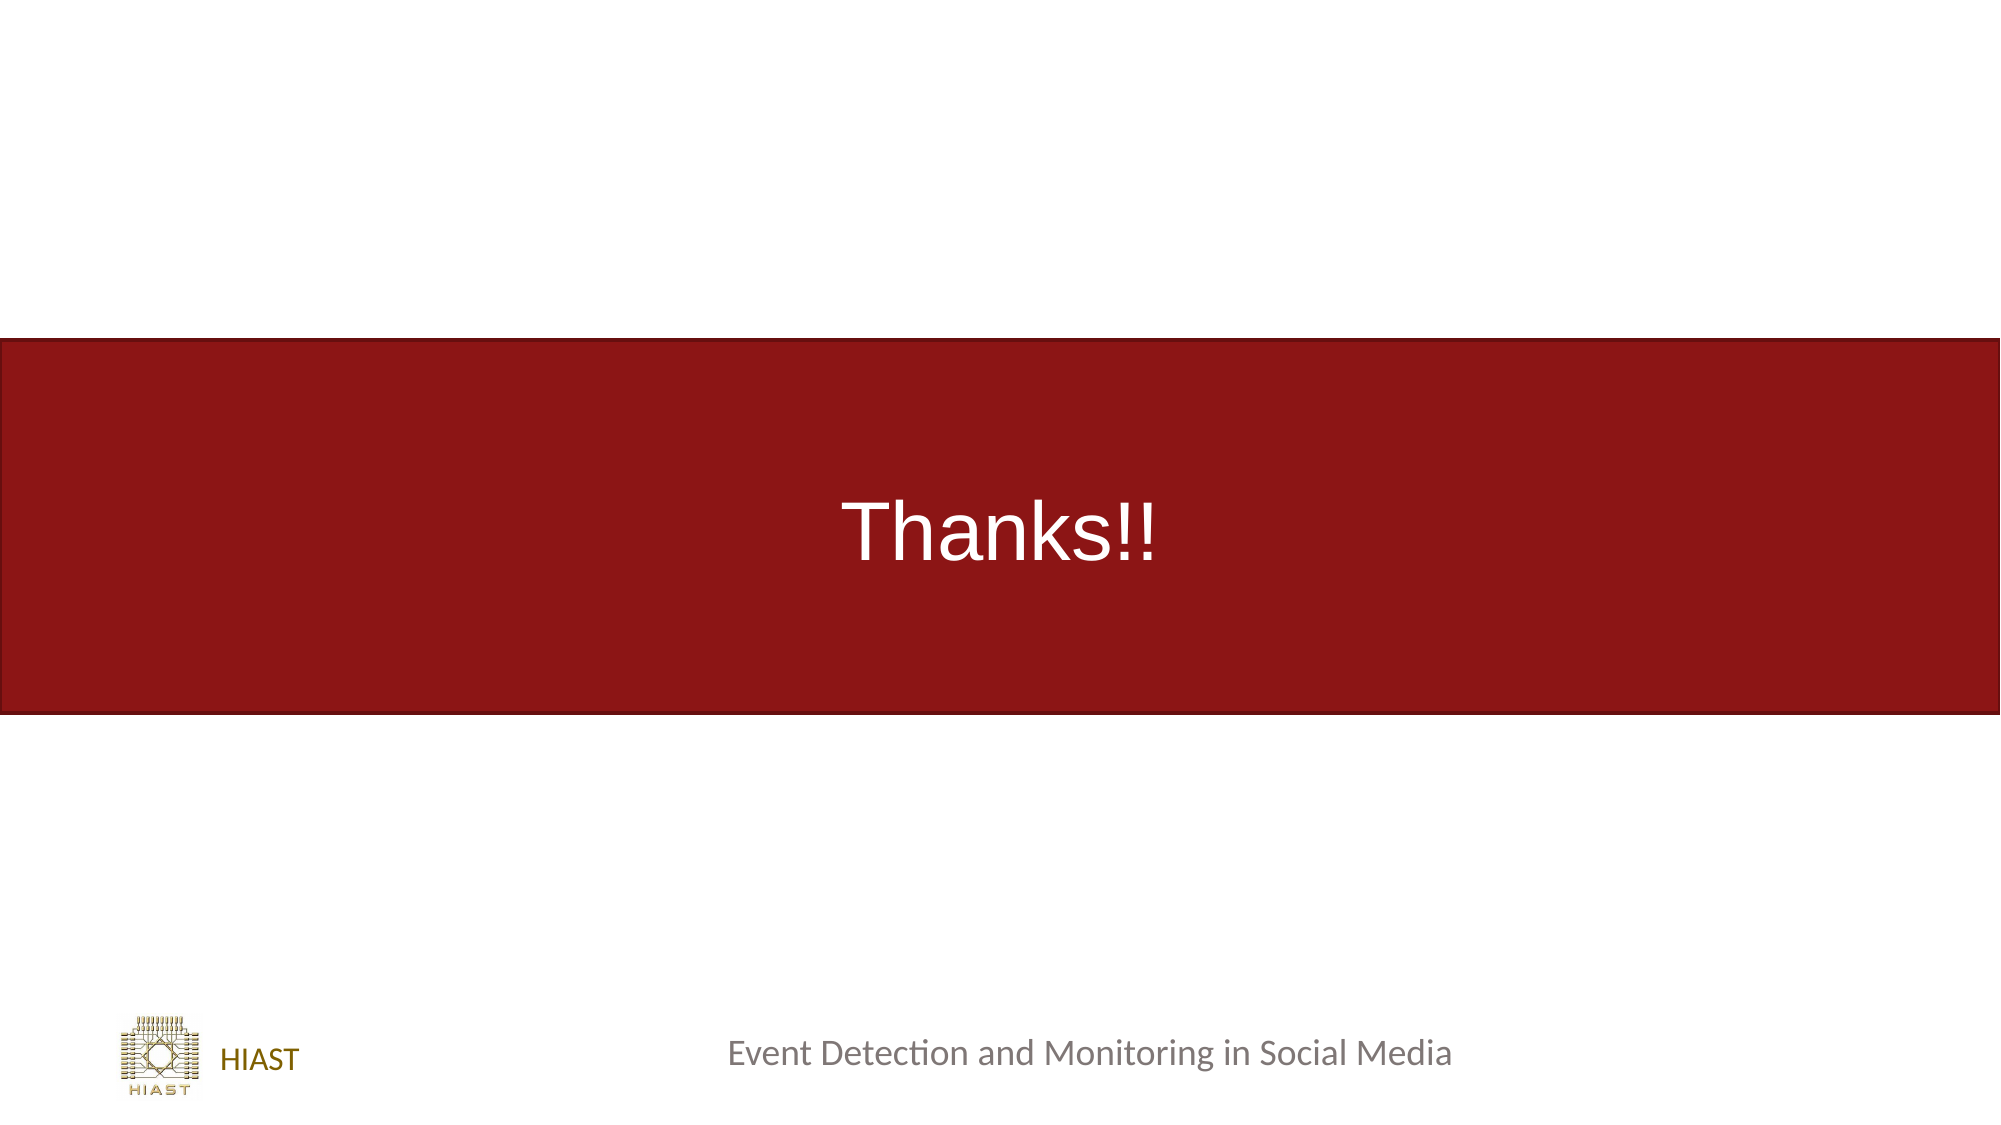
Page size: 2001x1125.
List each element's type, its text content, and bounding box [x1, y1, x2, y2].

text_box Event Detection and Monitoring in Social Media [706, 1041, 1475, 1073]
picture [116, 1013, 203, 1101]
text_box Thanks!! [0, 338, 2000, 715]
